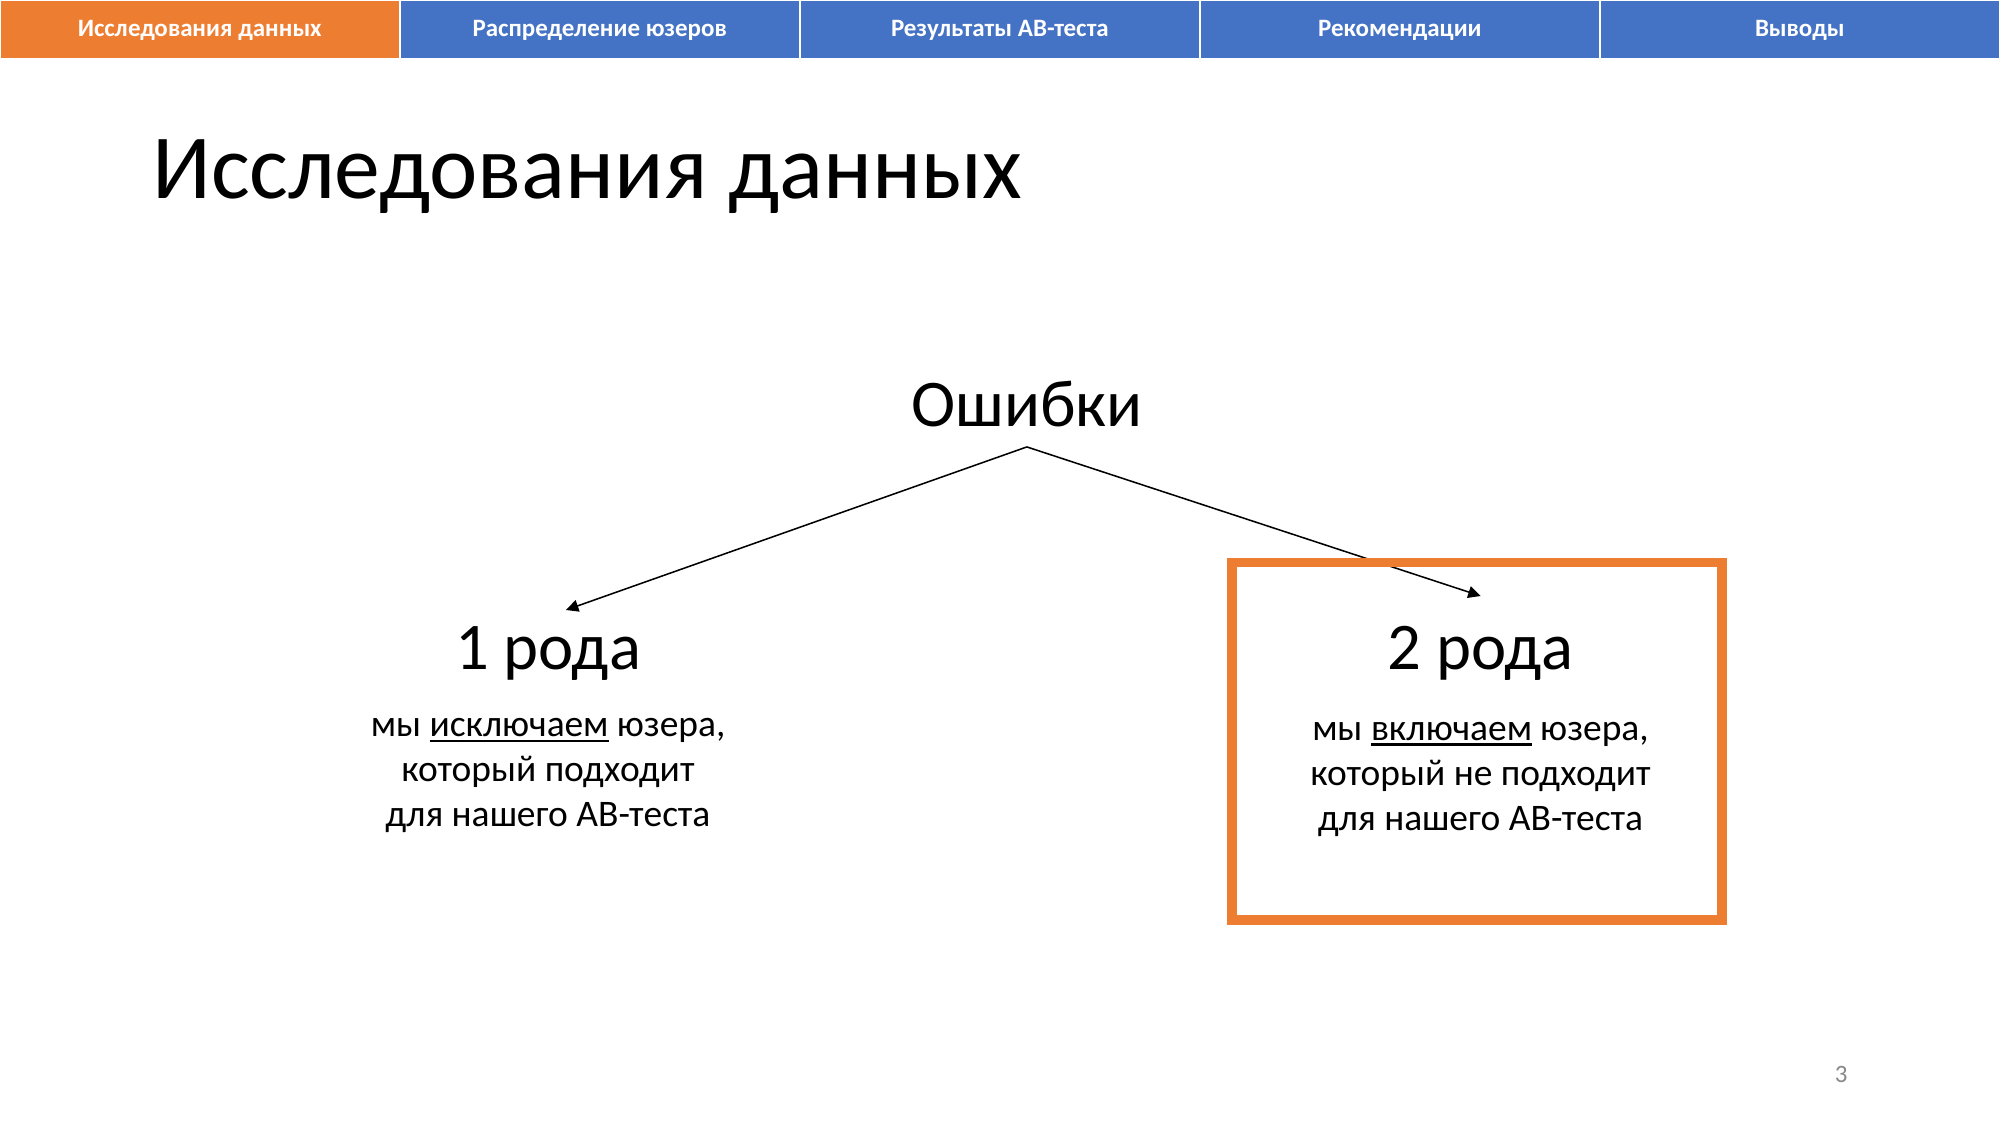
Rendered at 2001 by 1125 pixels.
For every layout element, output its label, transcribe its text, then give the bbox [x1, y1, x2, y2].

text_box мы исключаем юзера, который подходит для нашего АВ-теста [354, 691, 743, 842]
text_box 1 рода [438, 595, 658, 691]
text_box Ошибки [894, 351, 1159, 446]
table_header Распределение юзеров [401, 1, 799, 58]
title Исследования данных [137, 64, 1863, 278]
table_header Рекомендации [1201, 1, 1599, 58]
table_header Выводы [1601, 1, 1999, 58]
table_header Исследования данных [1, 1, 399, 58]
slide_number 3 [1412, 1042, 1863, 1103]
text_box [1026, 447, 1481, 597]
table_header Результаты АВ-теста [801, 1, 1199, 58]
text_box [565, 447, 1027, 611]
text_box [1232, 562, 1722, 920]
